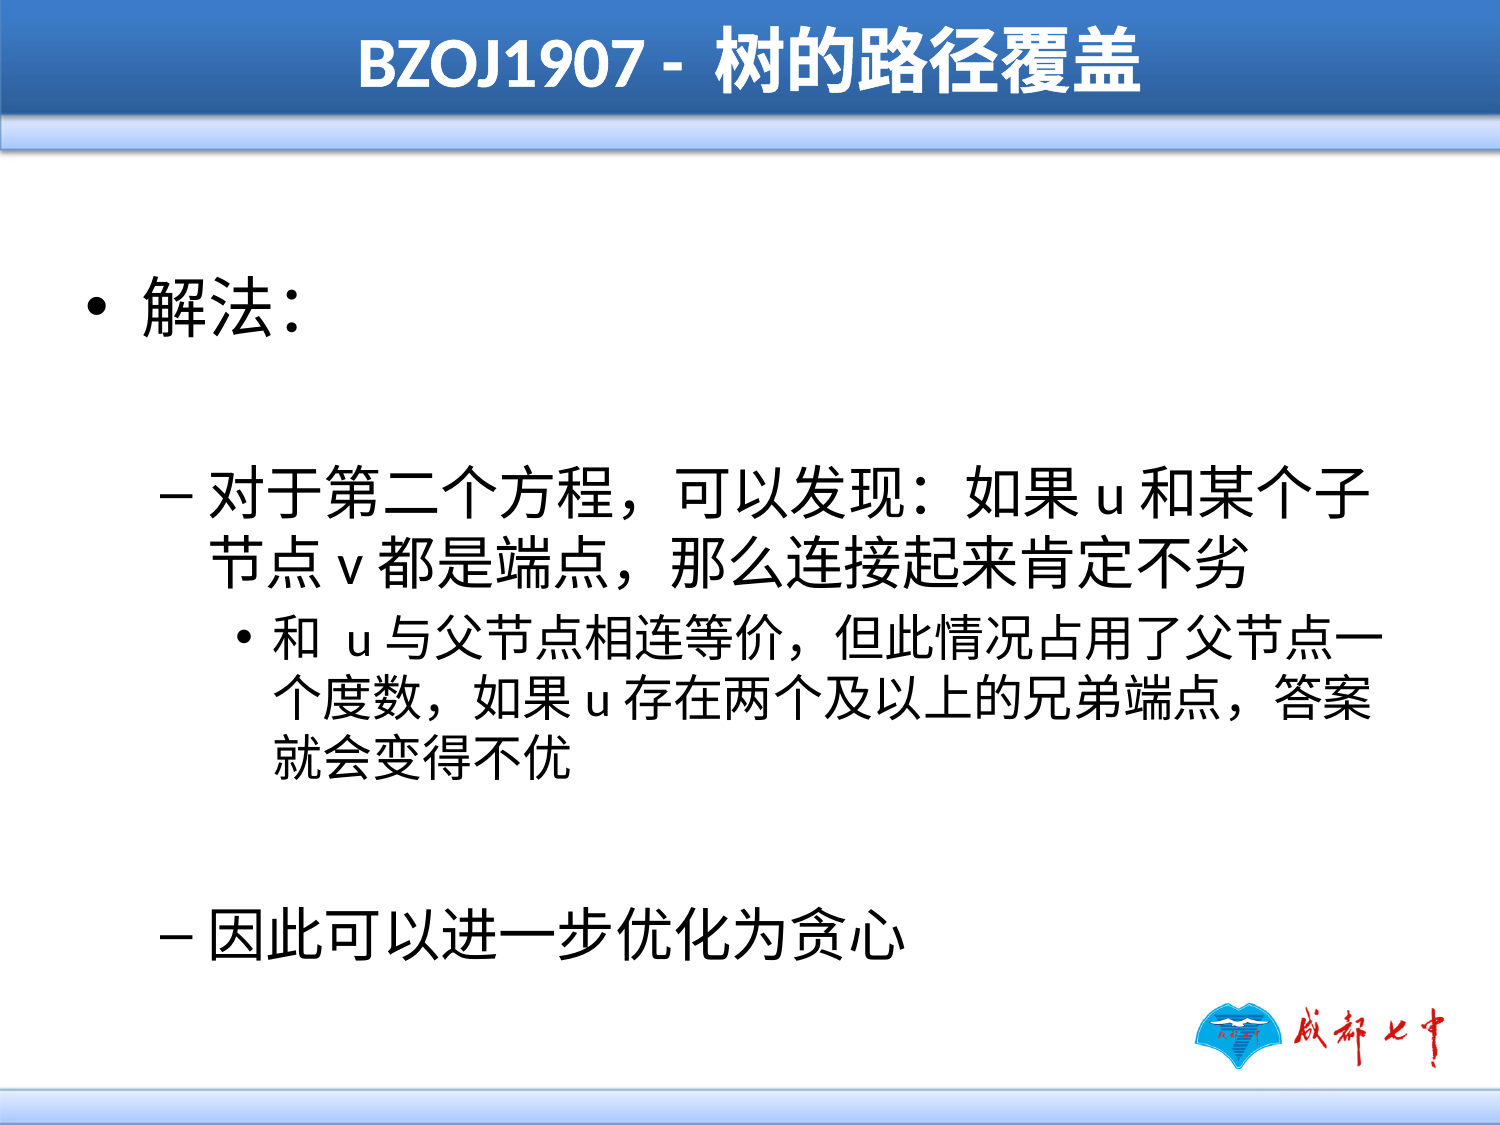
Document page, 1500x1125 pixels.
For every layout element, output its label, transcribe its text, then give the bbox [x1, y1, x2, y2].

picture [0, 0, 1500, 1125]
title BZOJ1907 - 树的路径覆盖 [75, 7, 1425, 195]
